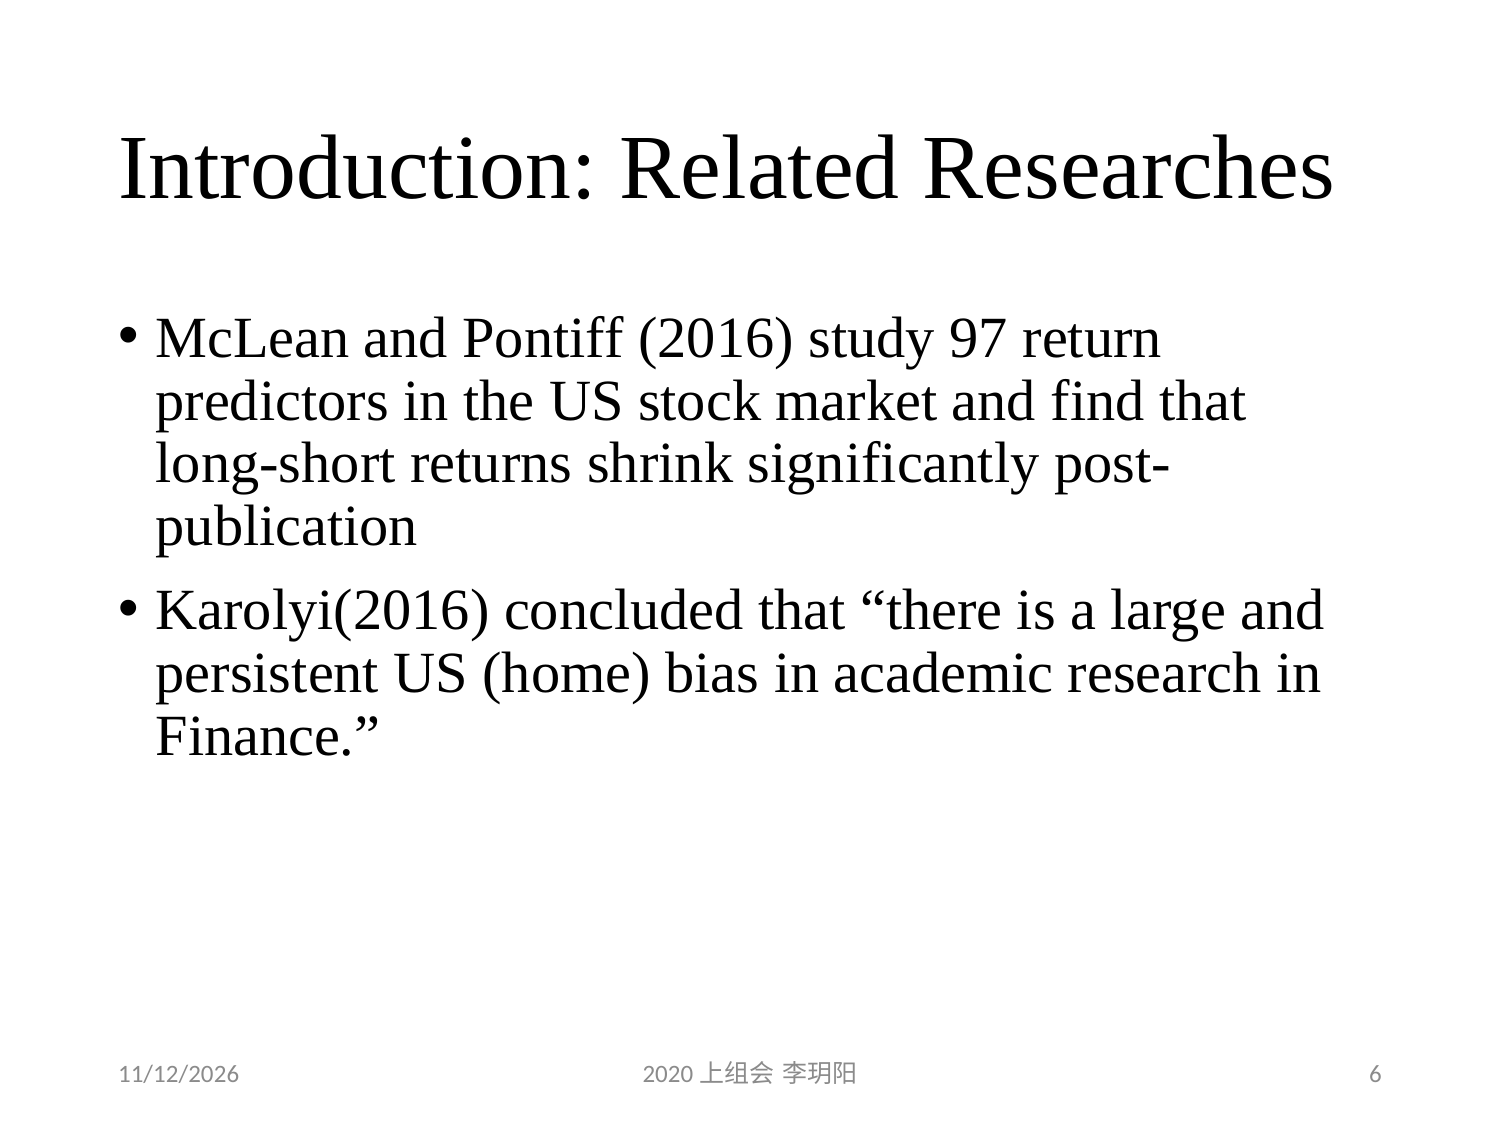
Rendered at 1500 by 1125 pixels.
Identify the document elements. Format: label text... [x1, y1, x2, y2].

slide_number 6 [1059, 1042, 1397, 1103]
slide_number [103, 1042, 441, 1103]
footer 2020上组会 李玥阳 [496, 1042, 1004, 1103]
list McLean and Pontiff (2016) study 97 return predictors in the US stock market and find that long-short returns shrink significantly post-publication Karolyi(2016) concluded that “there is a large and persistent US (home) bias in academic research in Finance.” [103, 299, 1397, 1012]
title Introduction: Related Researches [103, 59, 1397, 278]
